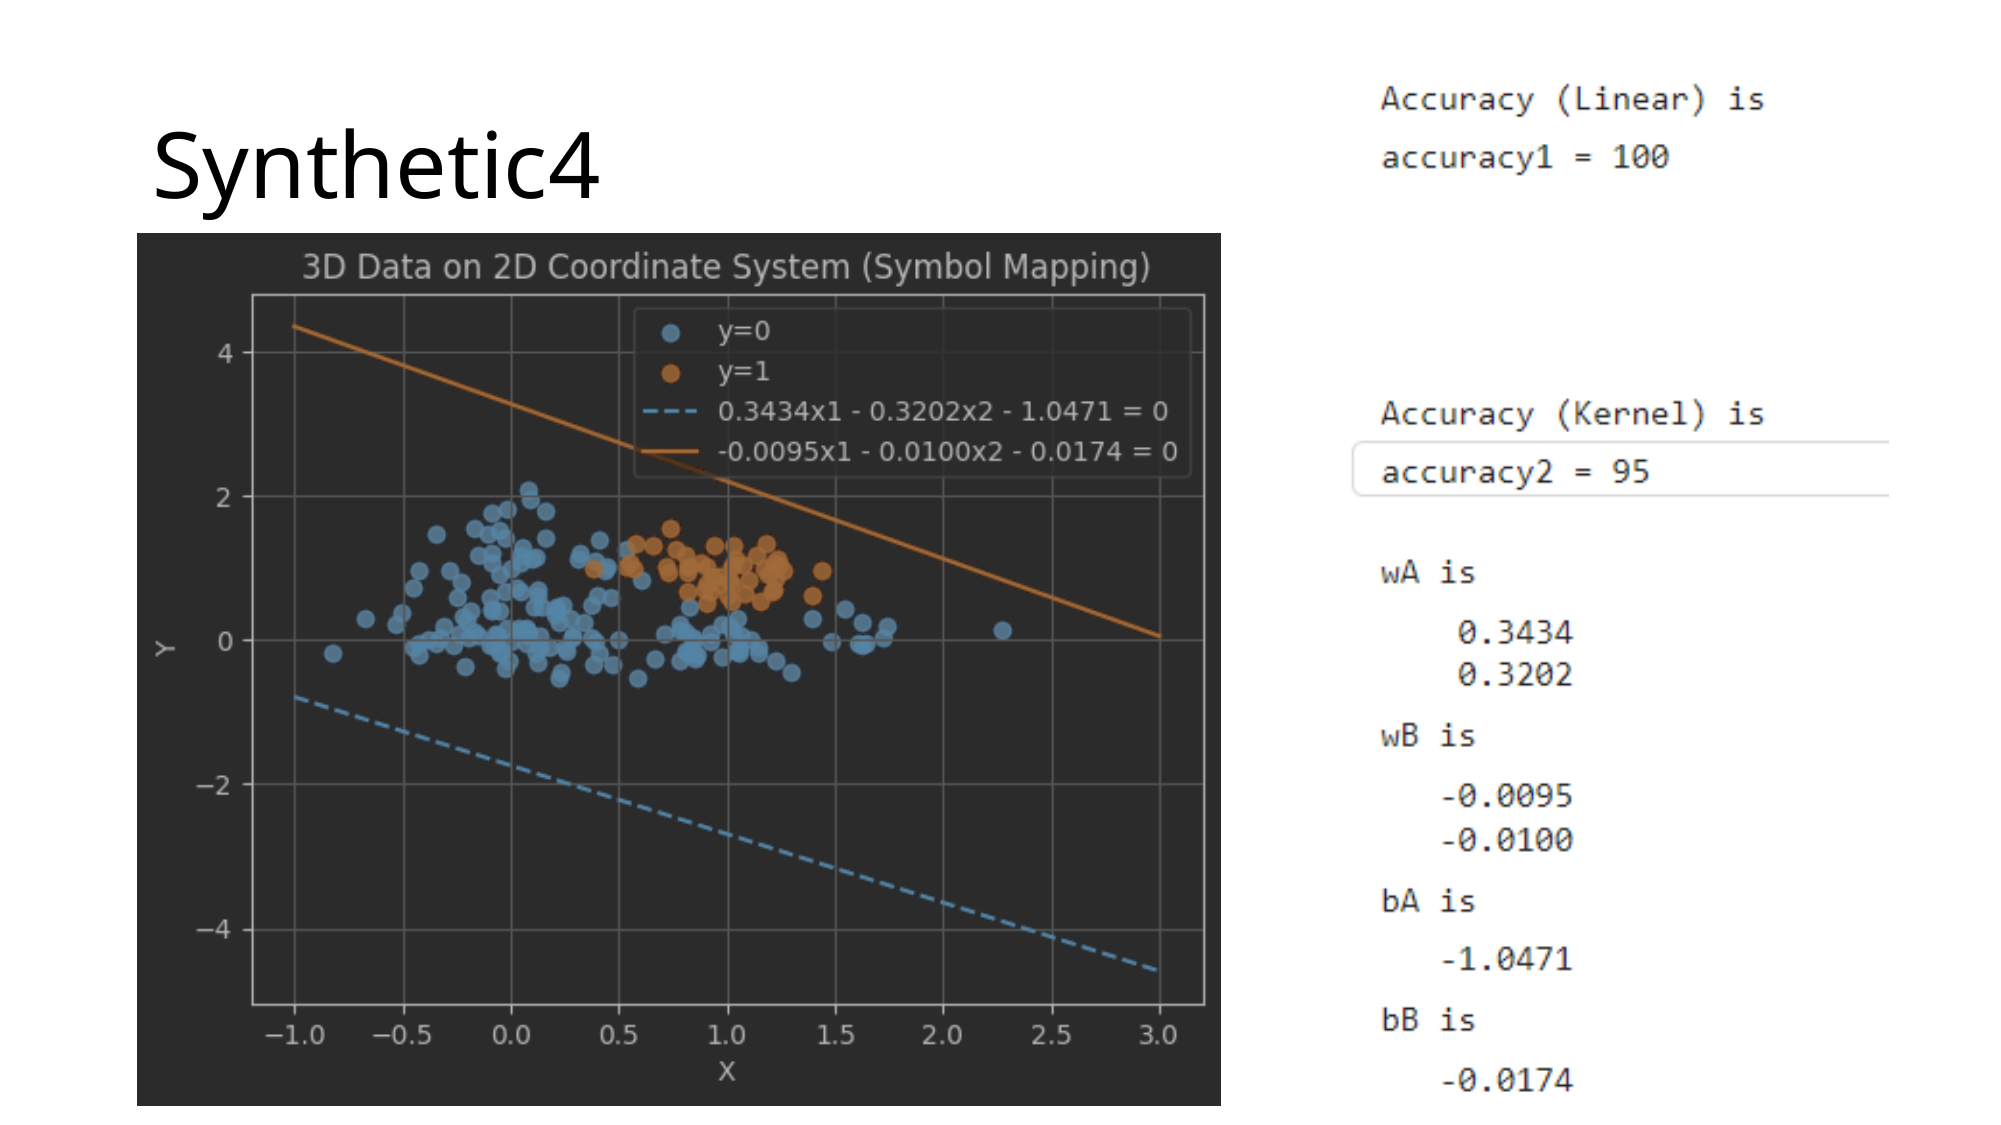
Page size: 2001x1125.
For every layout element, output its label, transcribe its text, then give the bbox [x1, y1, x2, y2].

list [1342, 66, 1890, 1107]
picture [136, 232, 1222, 1107]
title Synthetic4 [137, 59, 1863, 278]
